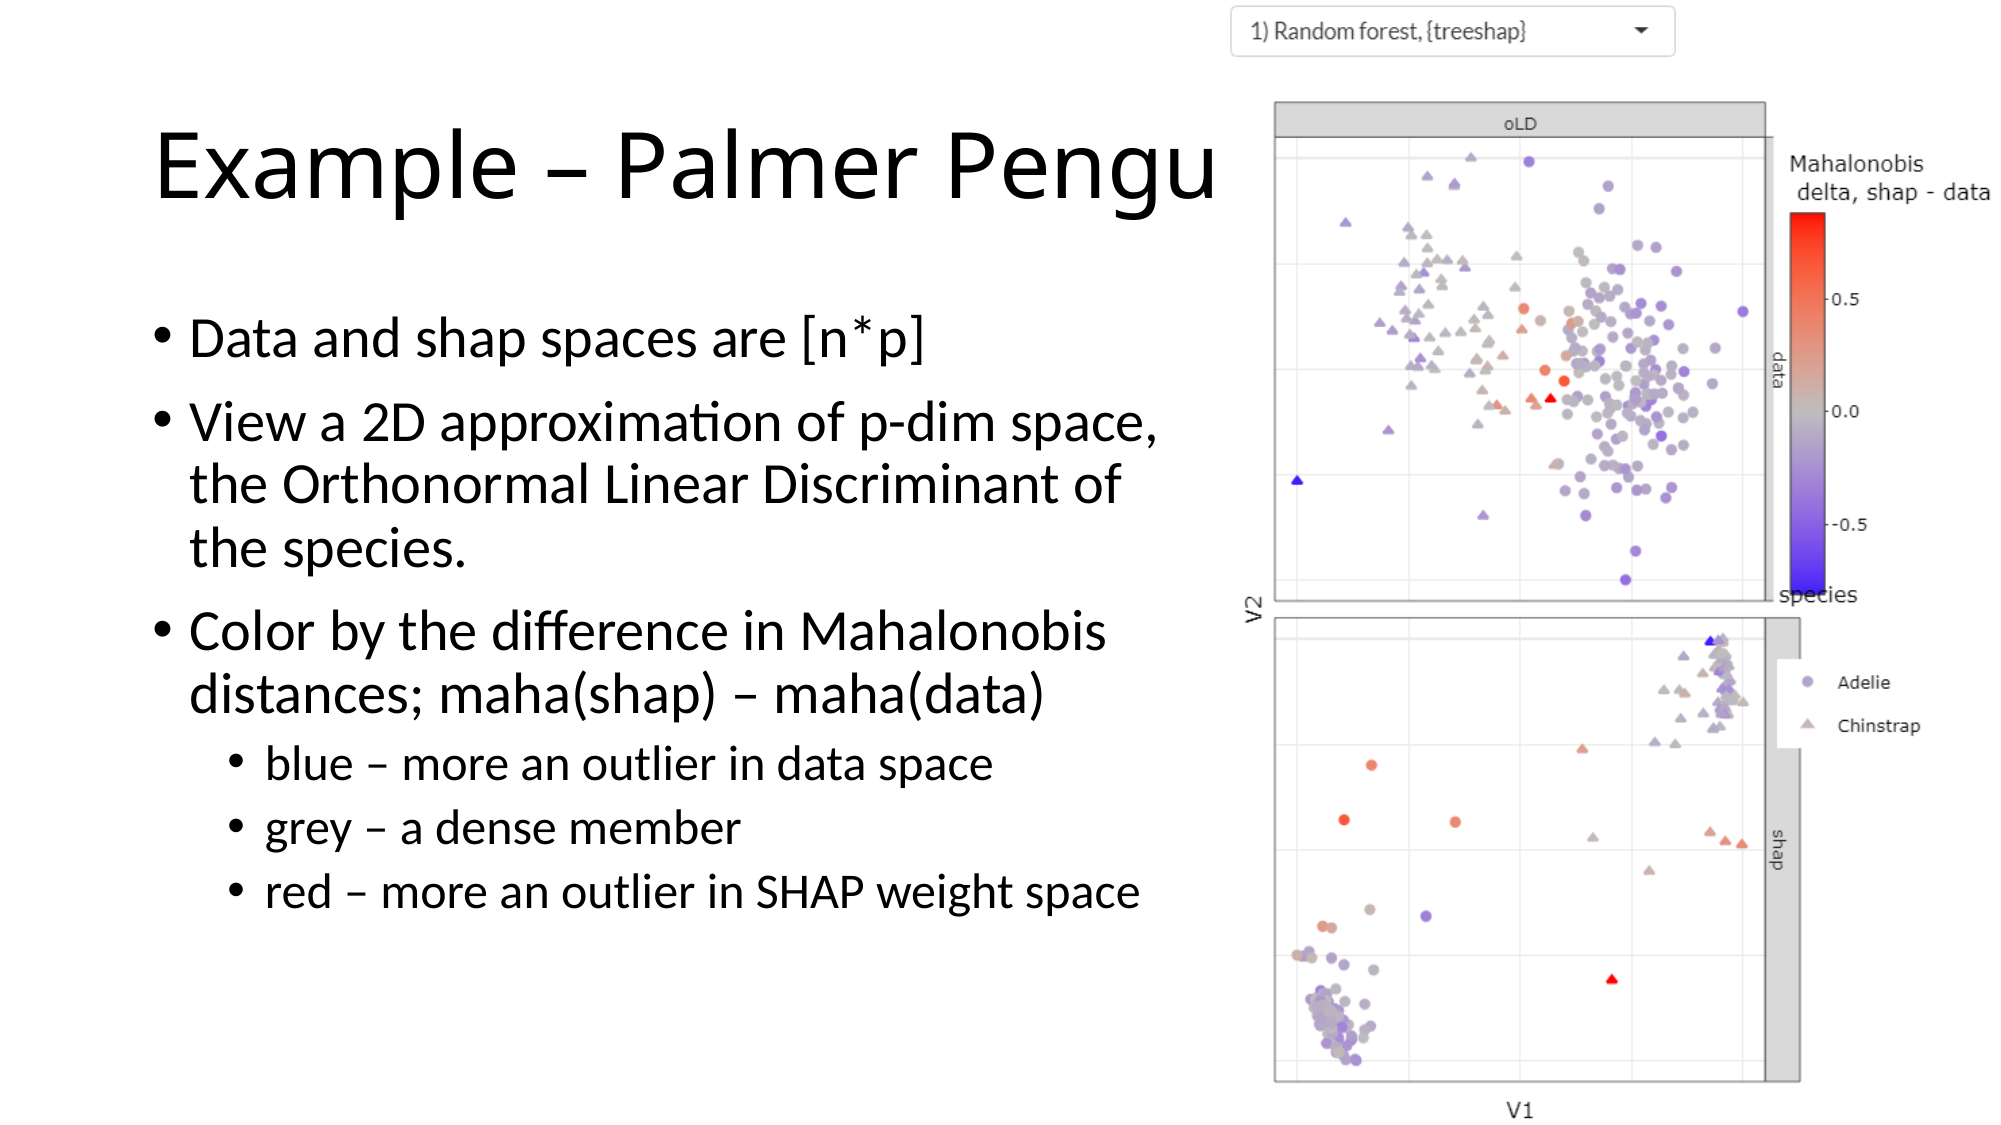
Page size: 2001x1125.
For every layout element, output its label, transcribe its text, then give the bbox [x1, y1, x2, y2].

list Data and shap spaces are [n*p] View a 2D approximation of p-dim space, the Orthonormal Linear Discriminant of the species. Color by the difference in Mahalonobis distances; maha(shap) – maha(data) blue – more an outlier in data space grey – a dense member red – more an outlier in SHAP weight space [137, 299, 1200, 1014]
title Example – Palmer Penguins [137, 59, 1221, 278]
picture [1221, 0, 2000, 1125]
